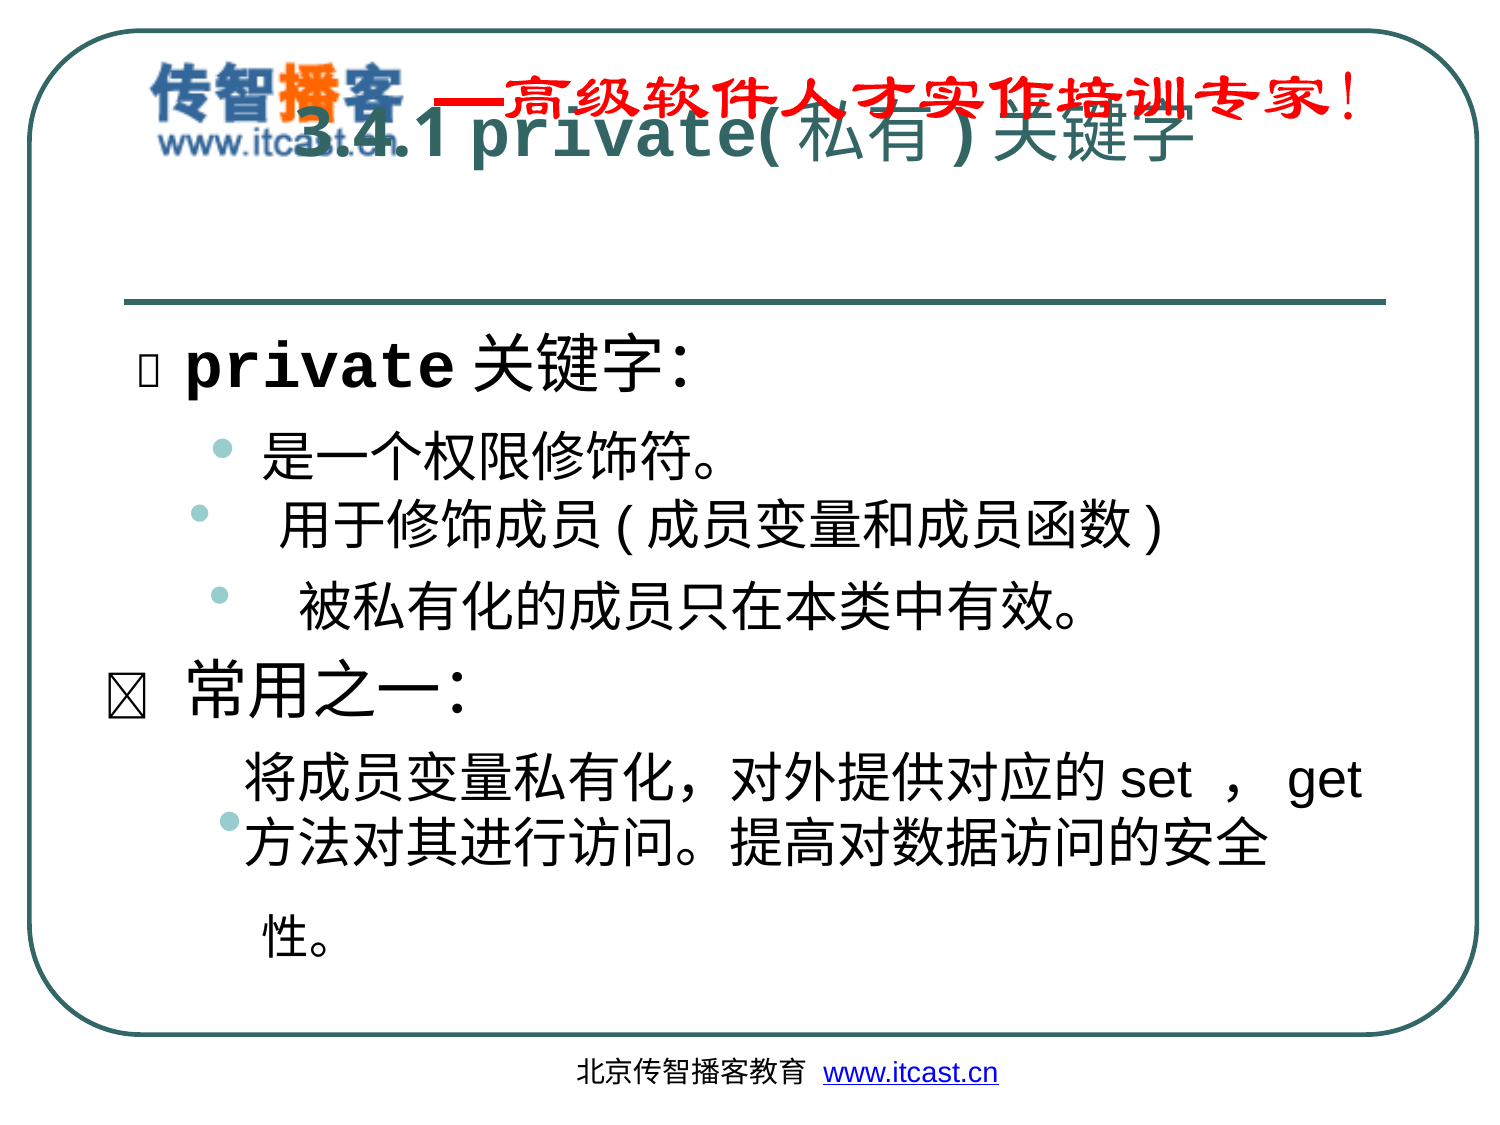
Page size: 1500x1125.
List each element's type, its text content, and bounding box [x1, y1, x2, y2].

text_box private关键字： • [135, 322, 730, 488]
text_box 性。 [261, 861, 1431, 965]
text_box • 被私有化的成员只在本类中有效。 常用之一： [104, 544, 1109, 727]
text_box 3.4.1 private(私有)关键字 [294, 24, 1199, 170]
text_box [780, 77, 848, 121]
text_box [573, 77, 641, 118]
text_box [1343, 111, 1353, 121]
text_box [711, 76, 778, 121]
text_box [988, 75, 1055, 121]
text_box 将成员变量私有化，对外提供对应的set ，get 方法对其进行访问。提高对数据访问的安全 [243, 743, 1378, 873]
text_box [1344, 70, 1352, 105]
text_box [851, 75, 917, 120]
text_box [642, 75, 711, 120]
text_box [28, 29, 1478, 1036]
text_box [1175, 75, 1186, 120]
text_box [1164, 79, 1173, 117]
text_box • 用于修饰成员(成员变量和成员函数) [159, 463, 1164, 562]
text_box [503, 74, 573, 120]
text_box • [217, 693, 309, 860]
picture [147, 54, 408, 159]
text_box [433, 97, 504, 106]
text_box [1055, 75, 1124, 119]
text_box [1263, 75, 1331, 120]
text_box [1194, 74, 1261, 121]
text_box 北京传智播客教育www.itcast.cn [576, 1053, 999, 1088]
text_box 是一个权限修饰符。 [261, 422, 748, 463]
text_box [918, 74, 986, 120]
text_box [1125, 76, 1162, 117]
